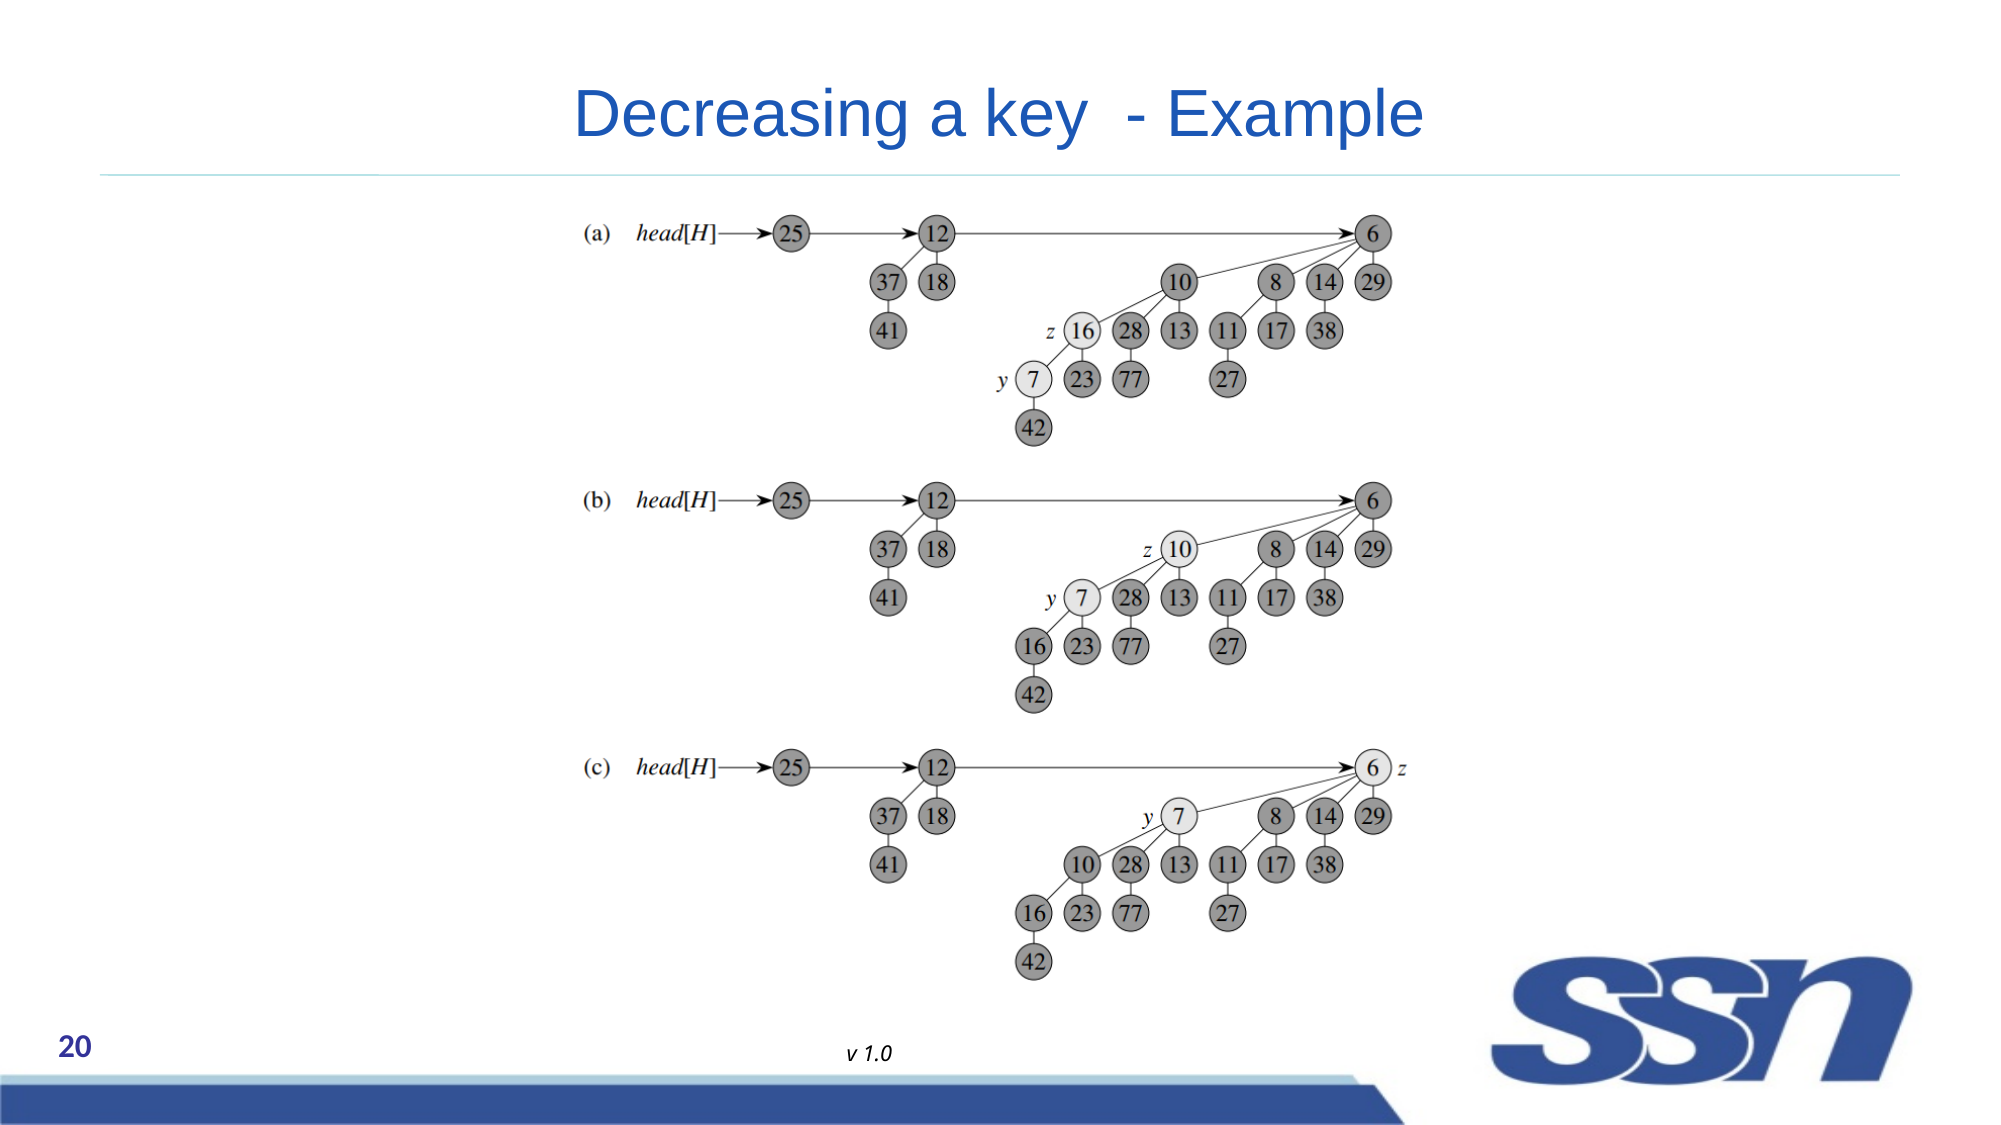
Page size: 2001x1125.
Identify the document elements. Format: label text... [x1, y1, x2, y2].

title Decreasing a key - Example [99, 45, 1900, 175]
picture [0, 913, 2000, 1125]
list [555, 198, 1445, 1004]
